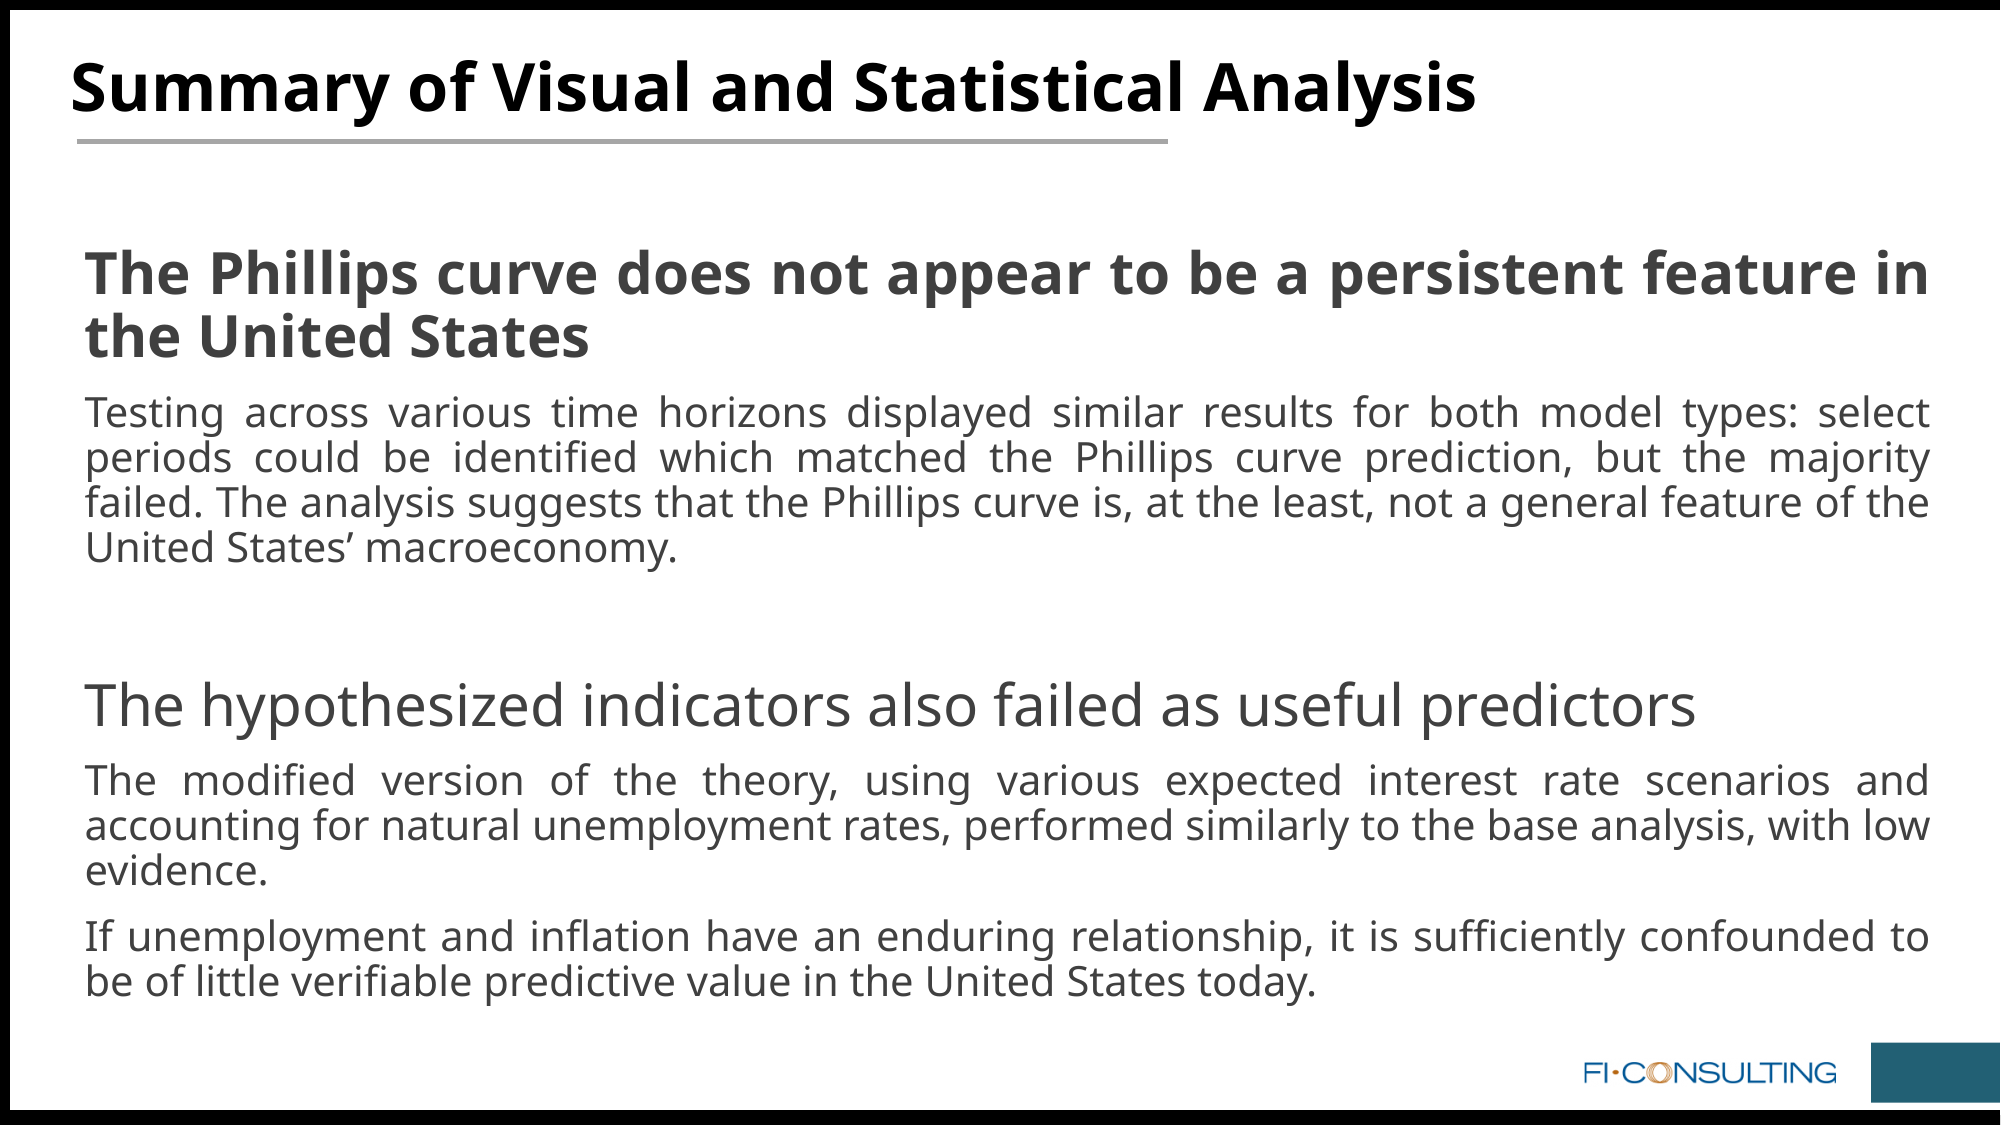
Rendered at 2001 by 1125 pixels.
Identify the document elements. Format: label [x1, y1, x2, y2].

text_box [1581, 1036, 1866, 1106]
text_box [0, 0, 2000, 1120]
